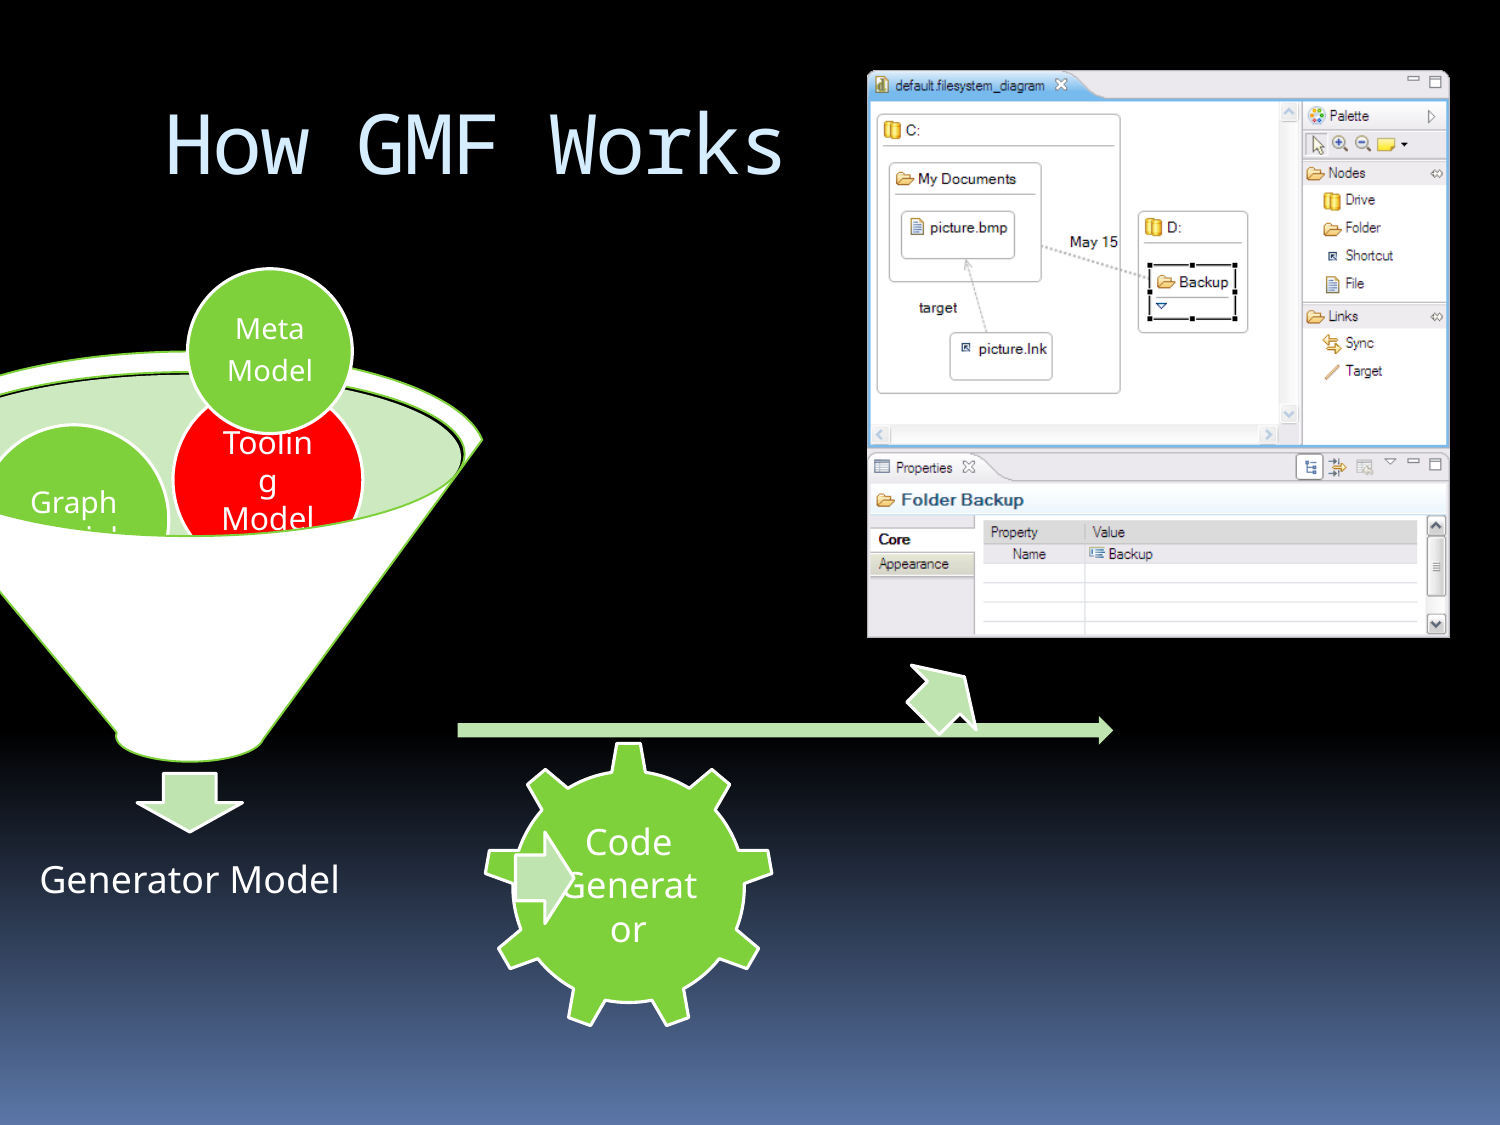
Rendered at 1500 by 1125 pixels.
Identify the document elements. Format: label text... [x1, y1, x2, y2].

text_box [327, 610, 1114, 1125]
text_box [187, 268, 353, 434]
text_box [0, 351, 739, 938]
picture [866, 69, 1450, 639]
title How GMF Works [150, 84, 857, 235]
